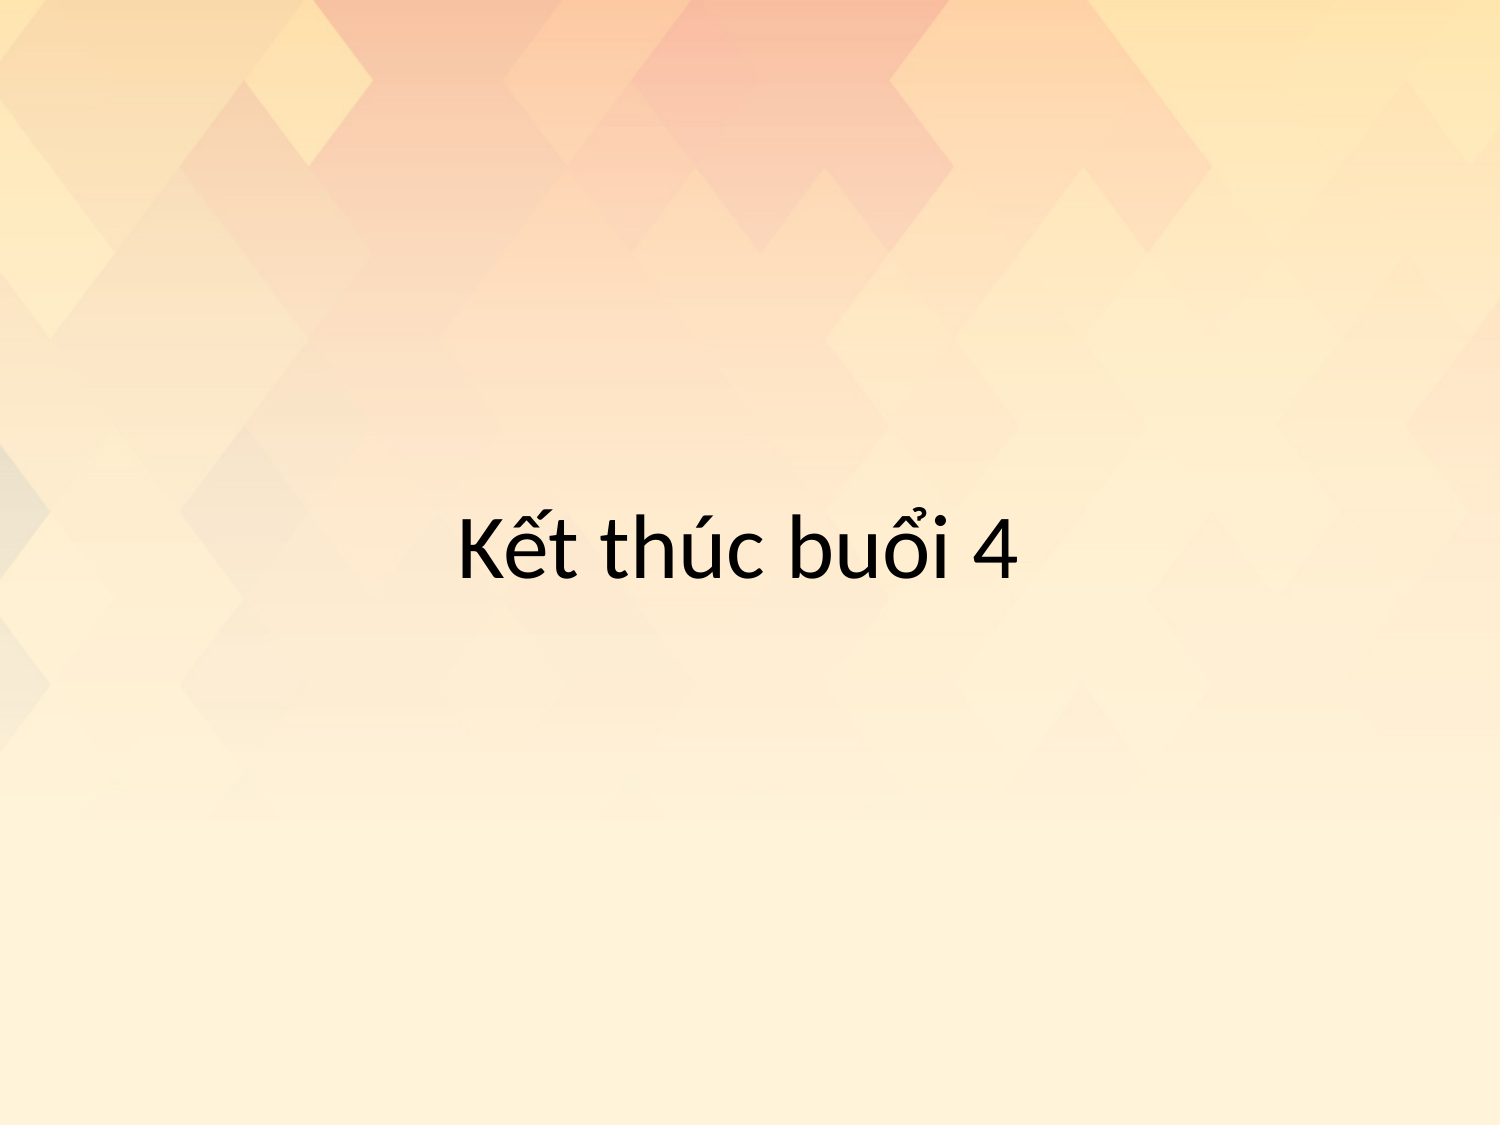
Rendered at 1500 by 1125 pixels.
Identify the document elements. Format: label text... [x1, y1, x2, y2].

picture [0, 0, 1500, 1125]
text_box Kết thúc buổi 4 [101, 420, 1377, 662]
